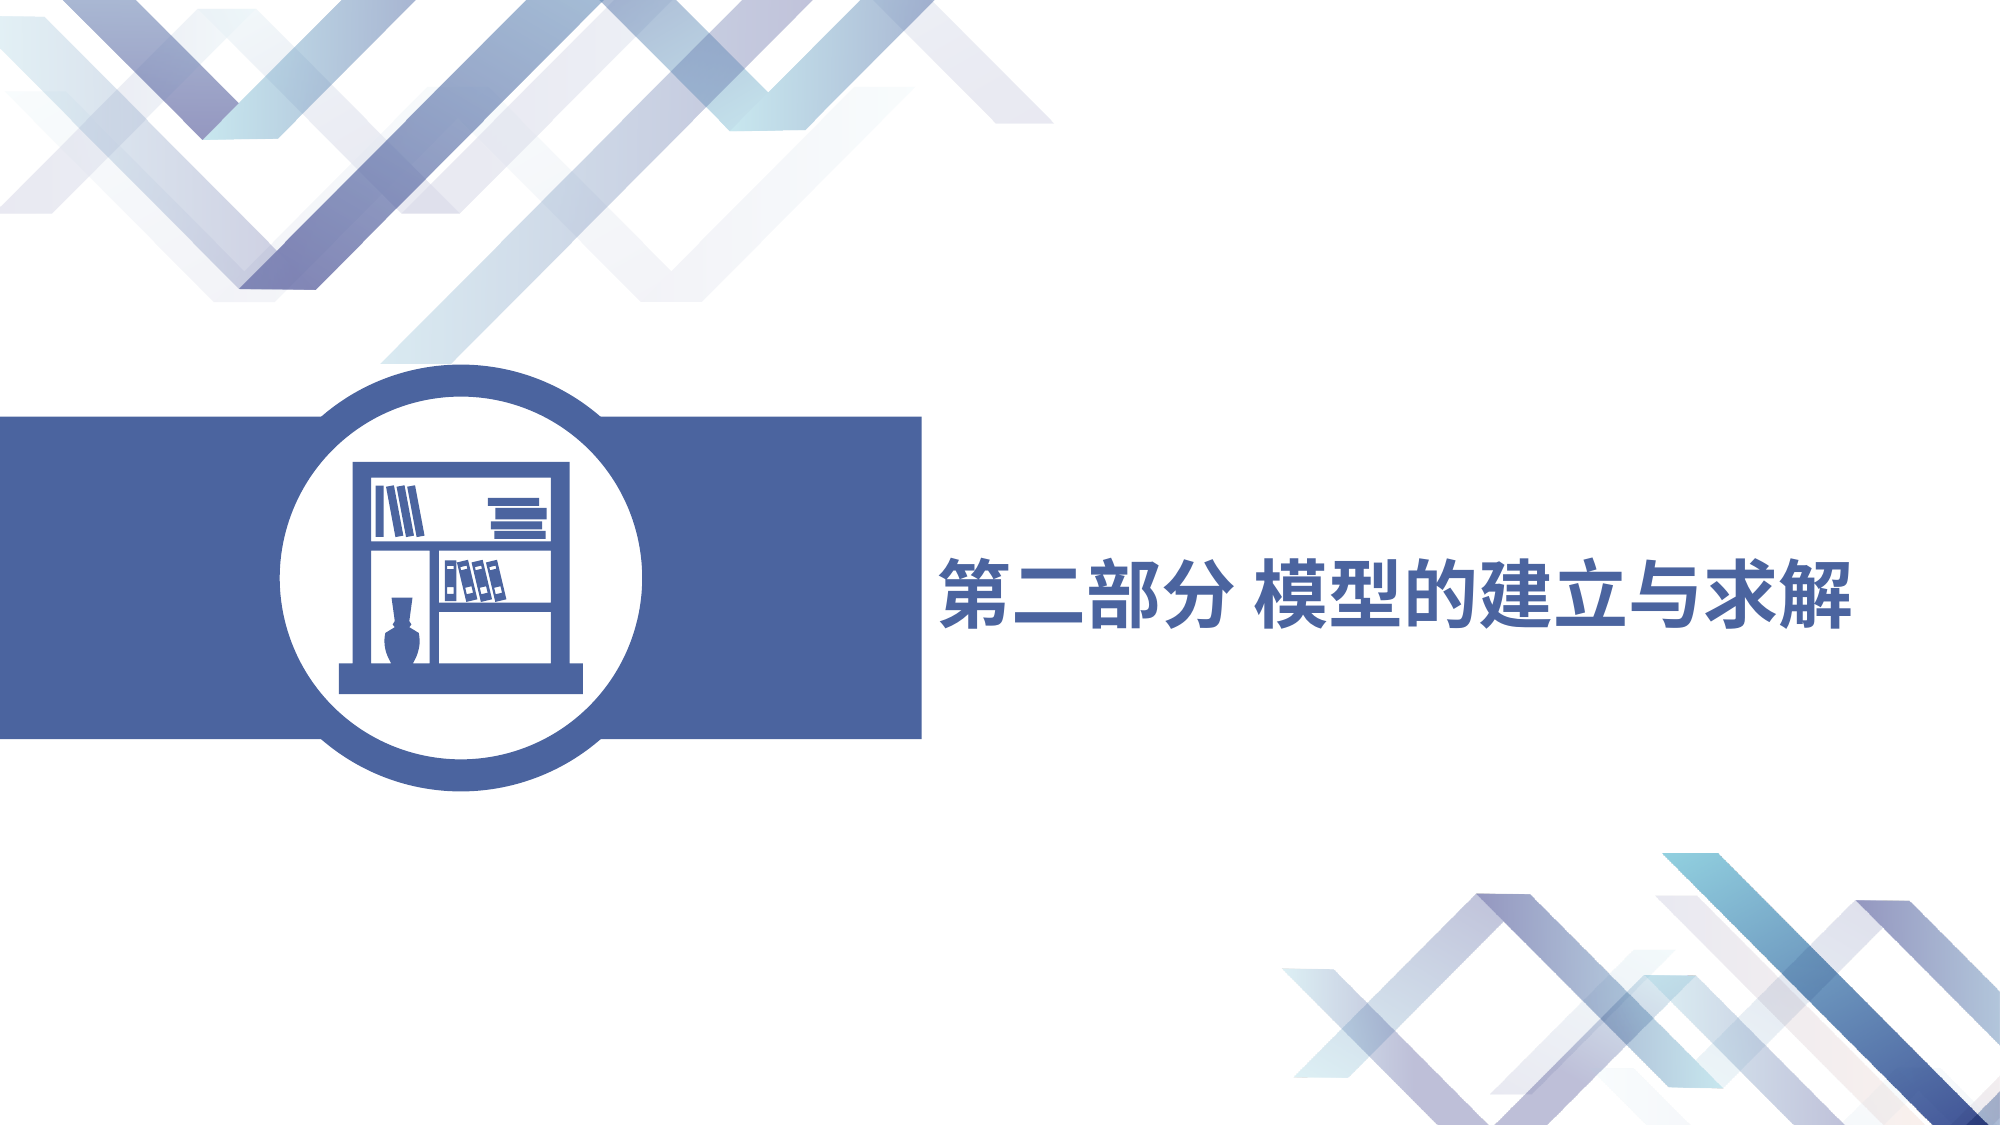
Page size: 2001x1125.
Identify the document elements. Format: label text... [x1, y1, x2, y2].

picture [0, 0, 1293, 364]
picture [1037, 853, 2000, 1125]
text_box [0, 416, 249, 740]
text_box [249, 366, 673, 790]
text_box [673, 416, 923, 740]
text_box 第二部分 模型的建立与求解 [921, 494, 1962, 645]
